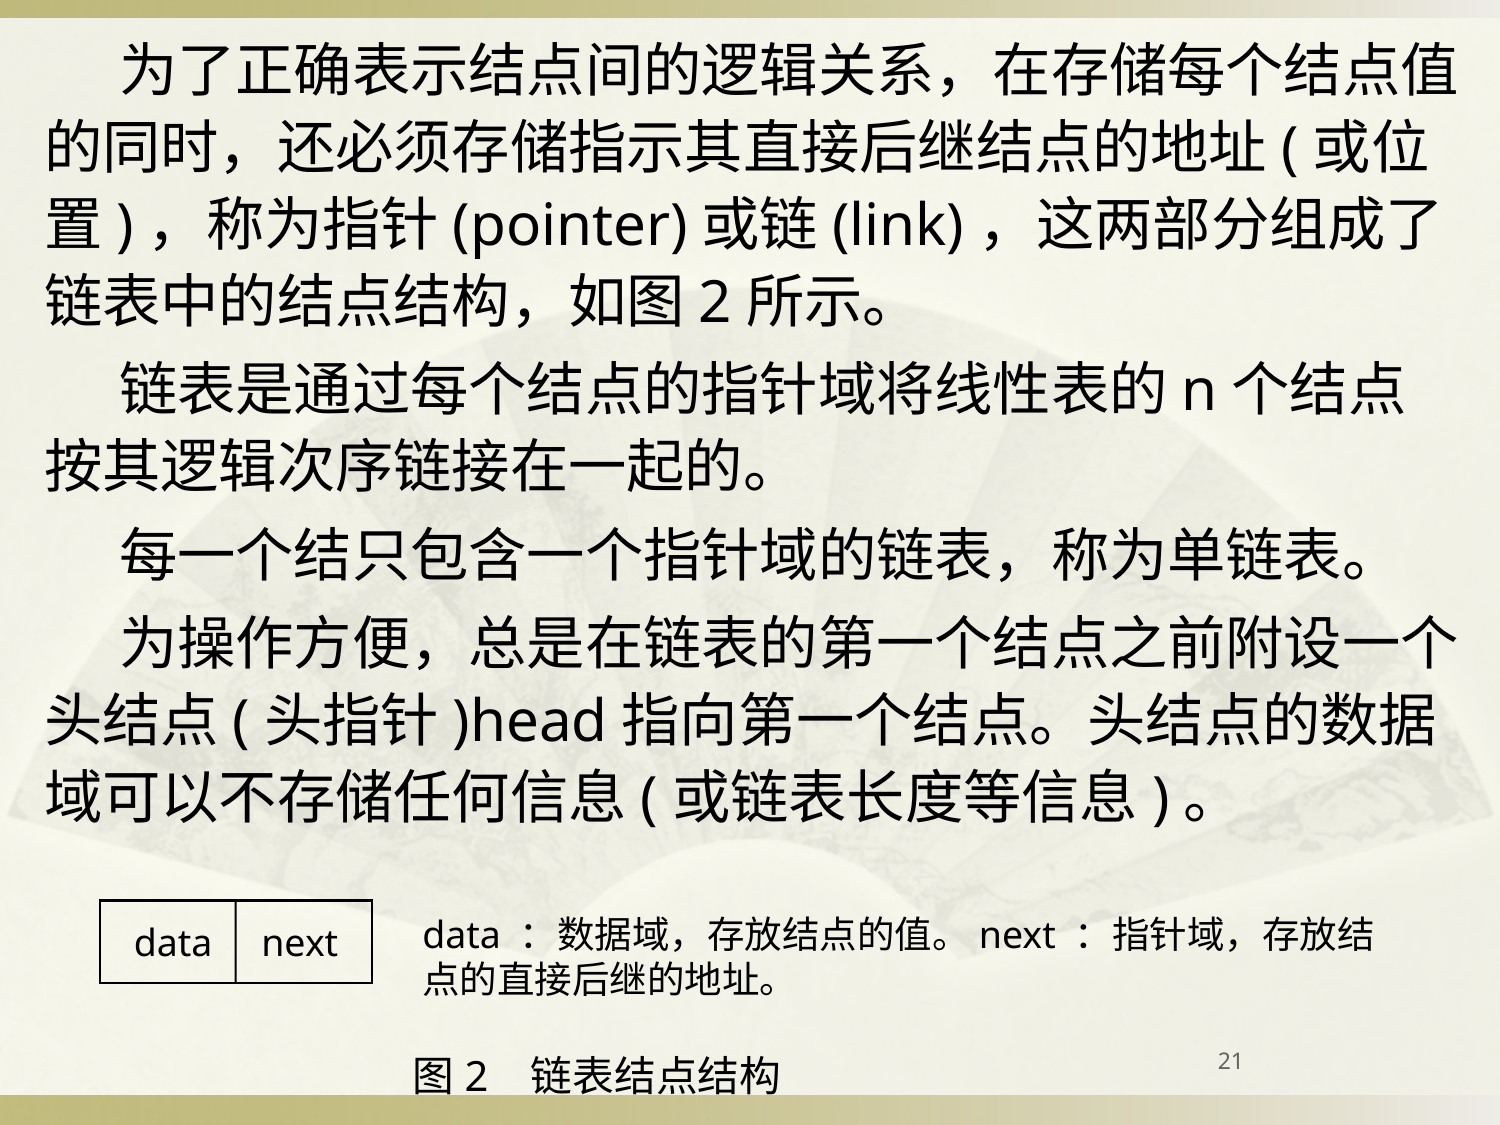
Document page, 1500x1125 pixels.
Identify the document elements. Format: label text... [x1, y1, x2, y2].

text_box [99, 890, 1424, 1105]
list 为了正确表示结点间的逻辑关系，在存储每个结点值的同时，还必须存储指示其直接后继结点的地址(或位置)，称为指针(pointer)或链(link)，这两部分组成了链表中的结点结构，如图2所示。 链表是通过每个结点的指针域将线性表的n个结点按其逻辑次序链接在一起的。 每一个结只包含一个指针域的链表，称为单链表。 为操作方便，总是在链表的第一个结点之前附设一个头结点(头指针)head指向第一个结点。头结点的数据域可以不存储任何信息(或链表长度等信息)。 [29, 19, 1475, 852]
